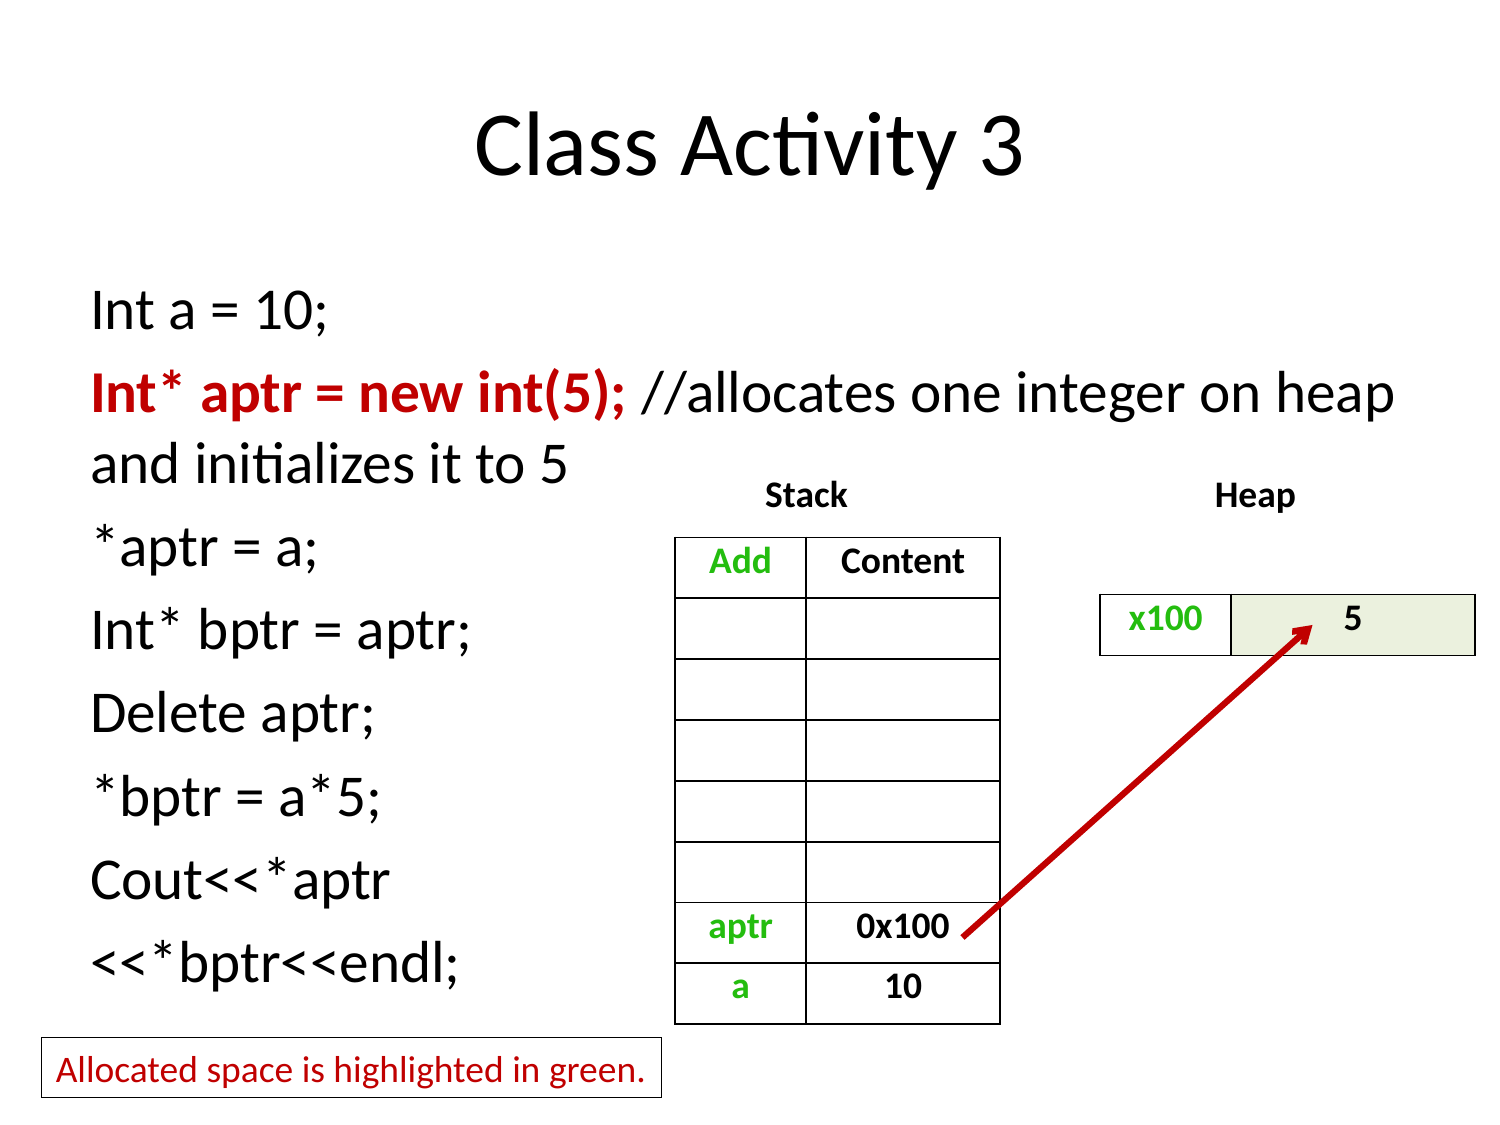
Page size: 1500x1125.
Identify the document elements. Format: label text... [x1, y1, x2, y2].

text_box Heap [1199, 462, 1311, 523]
table_cell a [676, 964, 805, 1023]
table_header Content [807, 538, 999, 597]
table_cell aptr [676, 903, 805, 962]
text_box Allocated space is highlighted in green. [41, 1037, 662, 1098]
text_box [962, 624, 1313, 938]
list Int a = 10; Int* aptr = new int(5); //allocates one integer on heap and initializes it to 5 *aptr = a; Int* bptr = aptr; Delete aptr; *bptr = a*5; Cout<<*aptr <<*bptr<<endl; [75, 262, 1425, 1005]
table_cell [807, 843, 957, 902]
table_header 5 [1232, 595, 1474, 655]
table_cell 10 [807, 964, 999, 1023]
table_header x100 [1101, 595, 1230, 623]
table_cell [676, 843, 805, 902]
table_cell [807, 660, 957, 719]
title Class Activity 3 [75, 45, 1425, 233]
table_cell [807, 599, 999, 658]
table_cell 0x100 [807, 903, 999, 962]
table_cell [676, 782, 805, 841]
table_cell [676, 721, 805, 780]
text_box Stack [750, 462, 863, 523]
table_cell [807, 721, 957, 780]
table_cell [676, 599, 805, 658]
table_header Add [676, 538, 805, 597]
table_cell [807, 782, 957, 841]
table_cell [676, 660, 805, 719]
